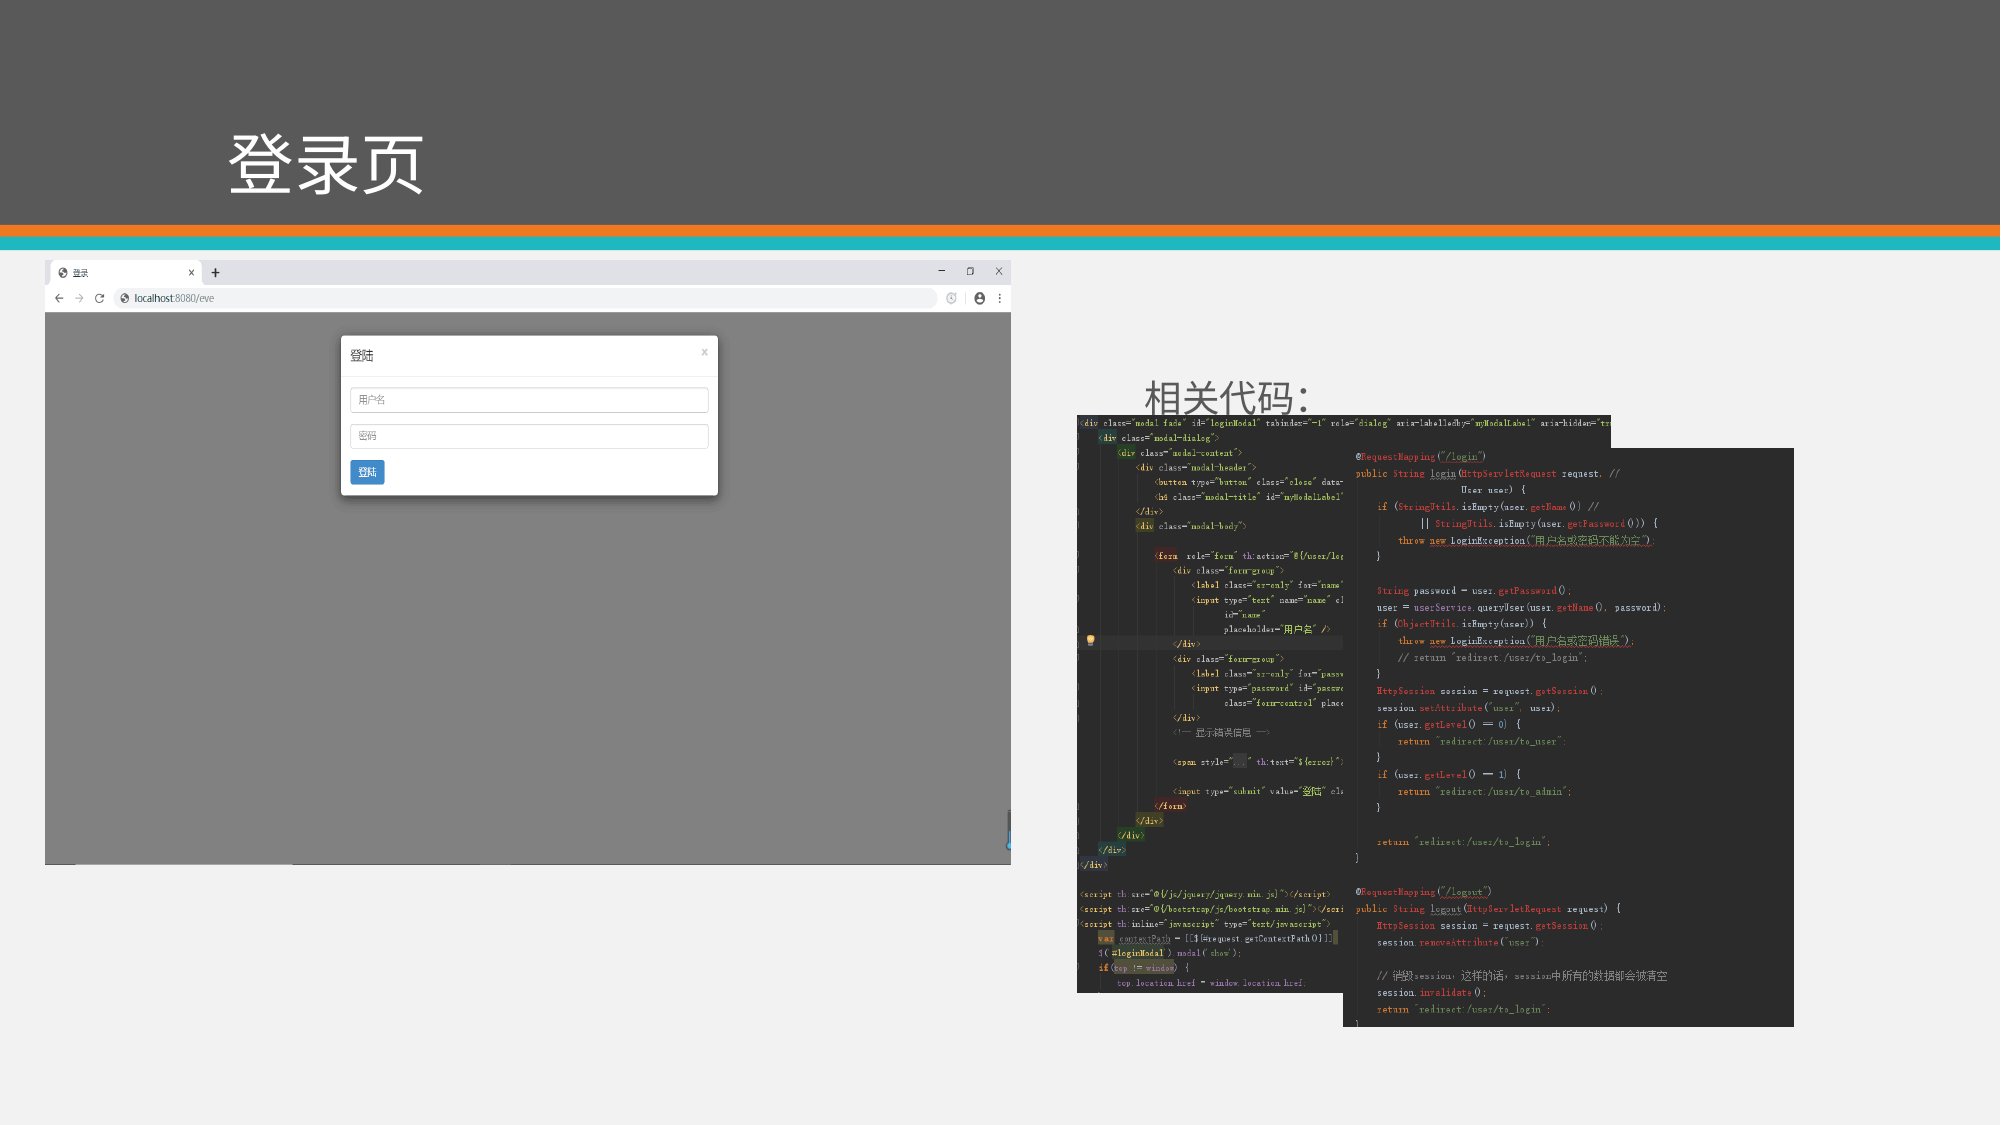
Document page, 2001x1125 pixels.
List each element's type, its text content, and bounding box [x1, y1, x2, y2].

title 登录页 [212, 41, 1788, 212]
text_box 相关代码： [1129, 367, 1707, 448]
picture [1077, 415, 1794, 1027]
picture [45, 260, 1011, 865]
